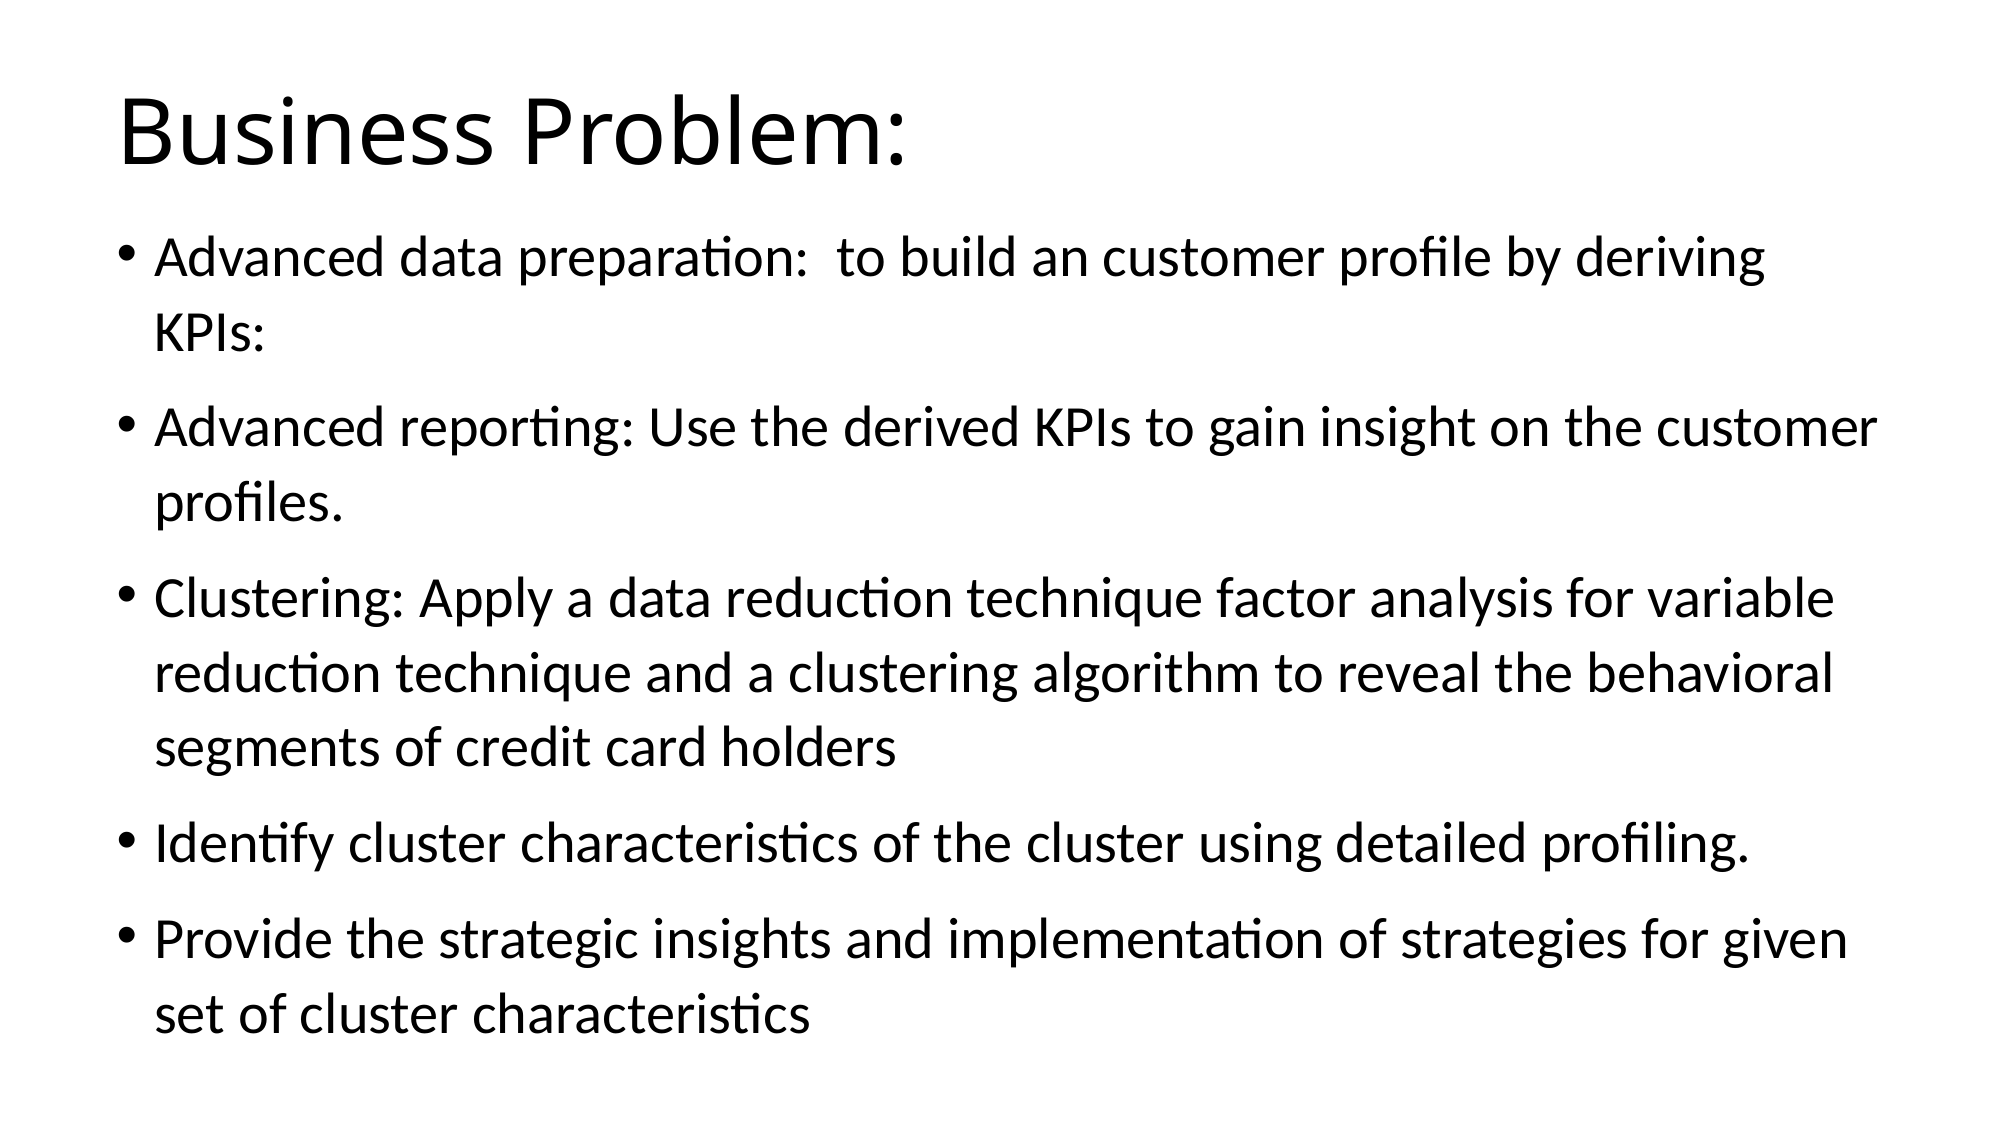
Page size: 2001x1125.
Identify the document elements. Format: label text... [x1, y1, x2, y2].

list Advanced data preparation: to build an customer profile by deriving KPIs: Advanced reporting: Use the derived KPIs to gain insight on the customer profiles. Clustering: Apply a data reduction technique factor analysis for variable reduction technique and a clustering algorithm to reveal the behavioral segments of credit card holders Identify cluster characteristics of the cluster using detailed profiling. Provide the strategic insights and implementation of strategies for given set of cluster characteristics [101, 205, 1899, 920]
title Business Problem: [101, 26, 1827, 205]
